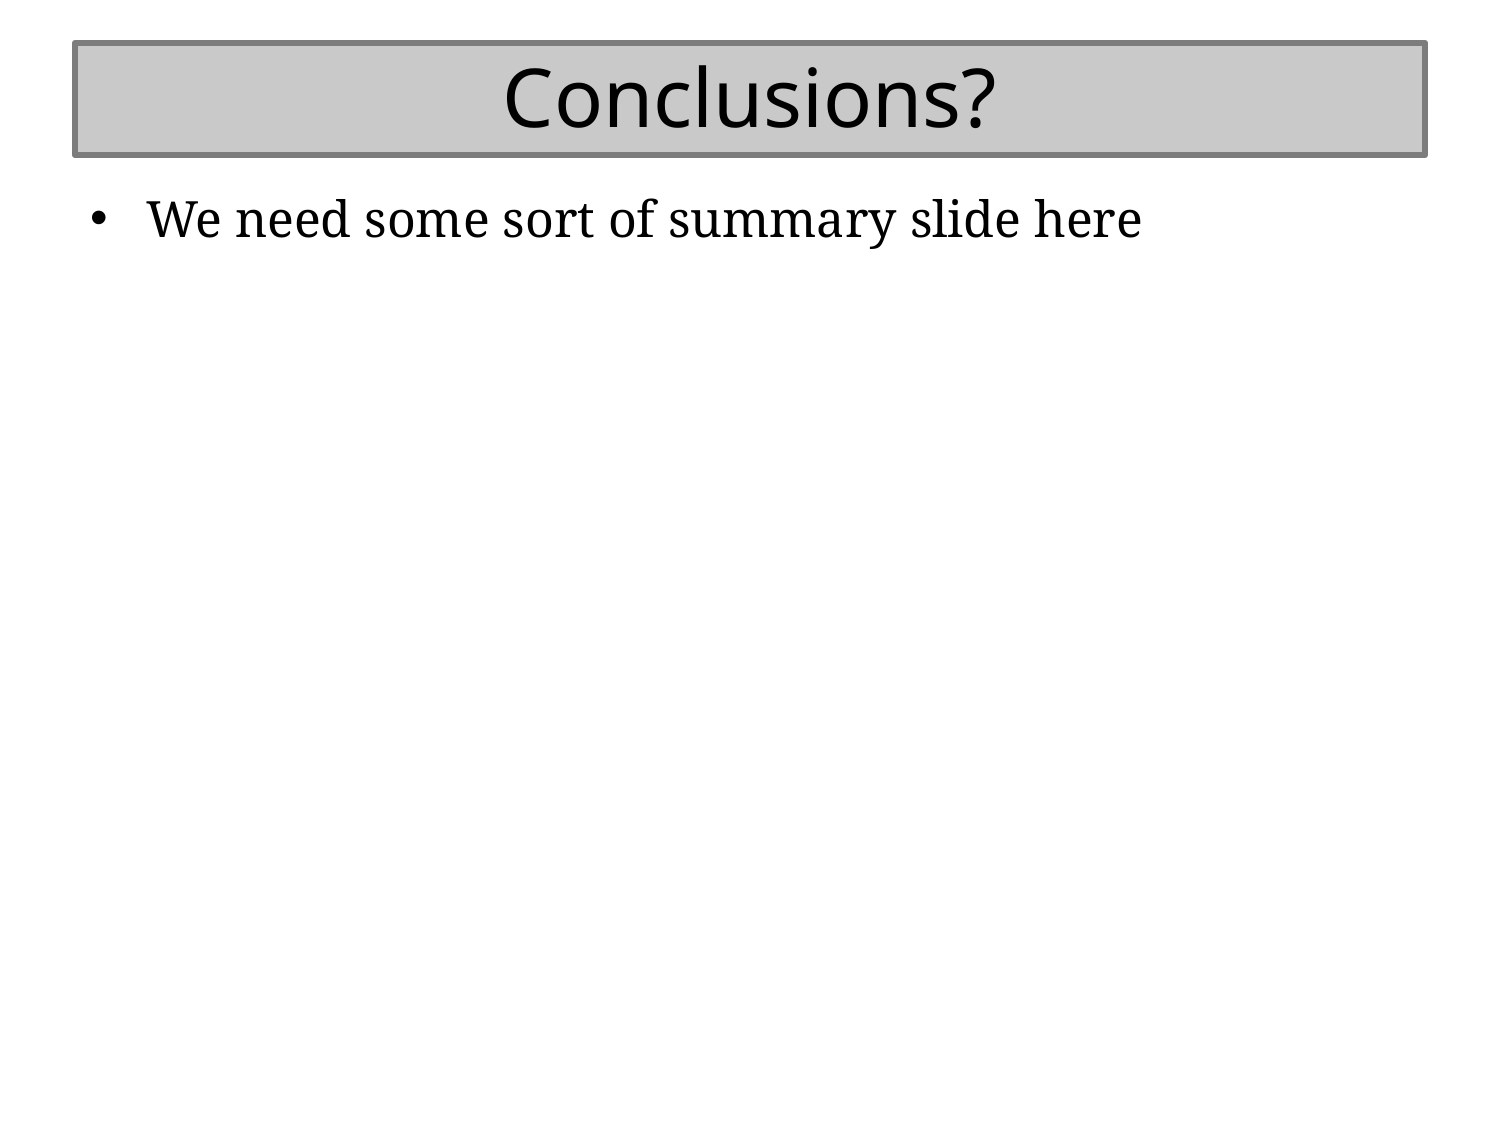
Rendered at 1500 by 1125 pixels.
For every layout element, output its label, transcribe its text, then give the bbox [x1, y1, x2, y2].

list We need some sort of summary slide here [75, 179, 1425, 1038]
title Conclusions? [72, 40, 1428, 158]
